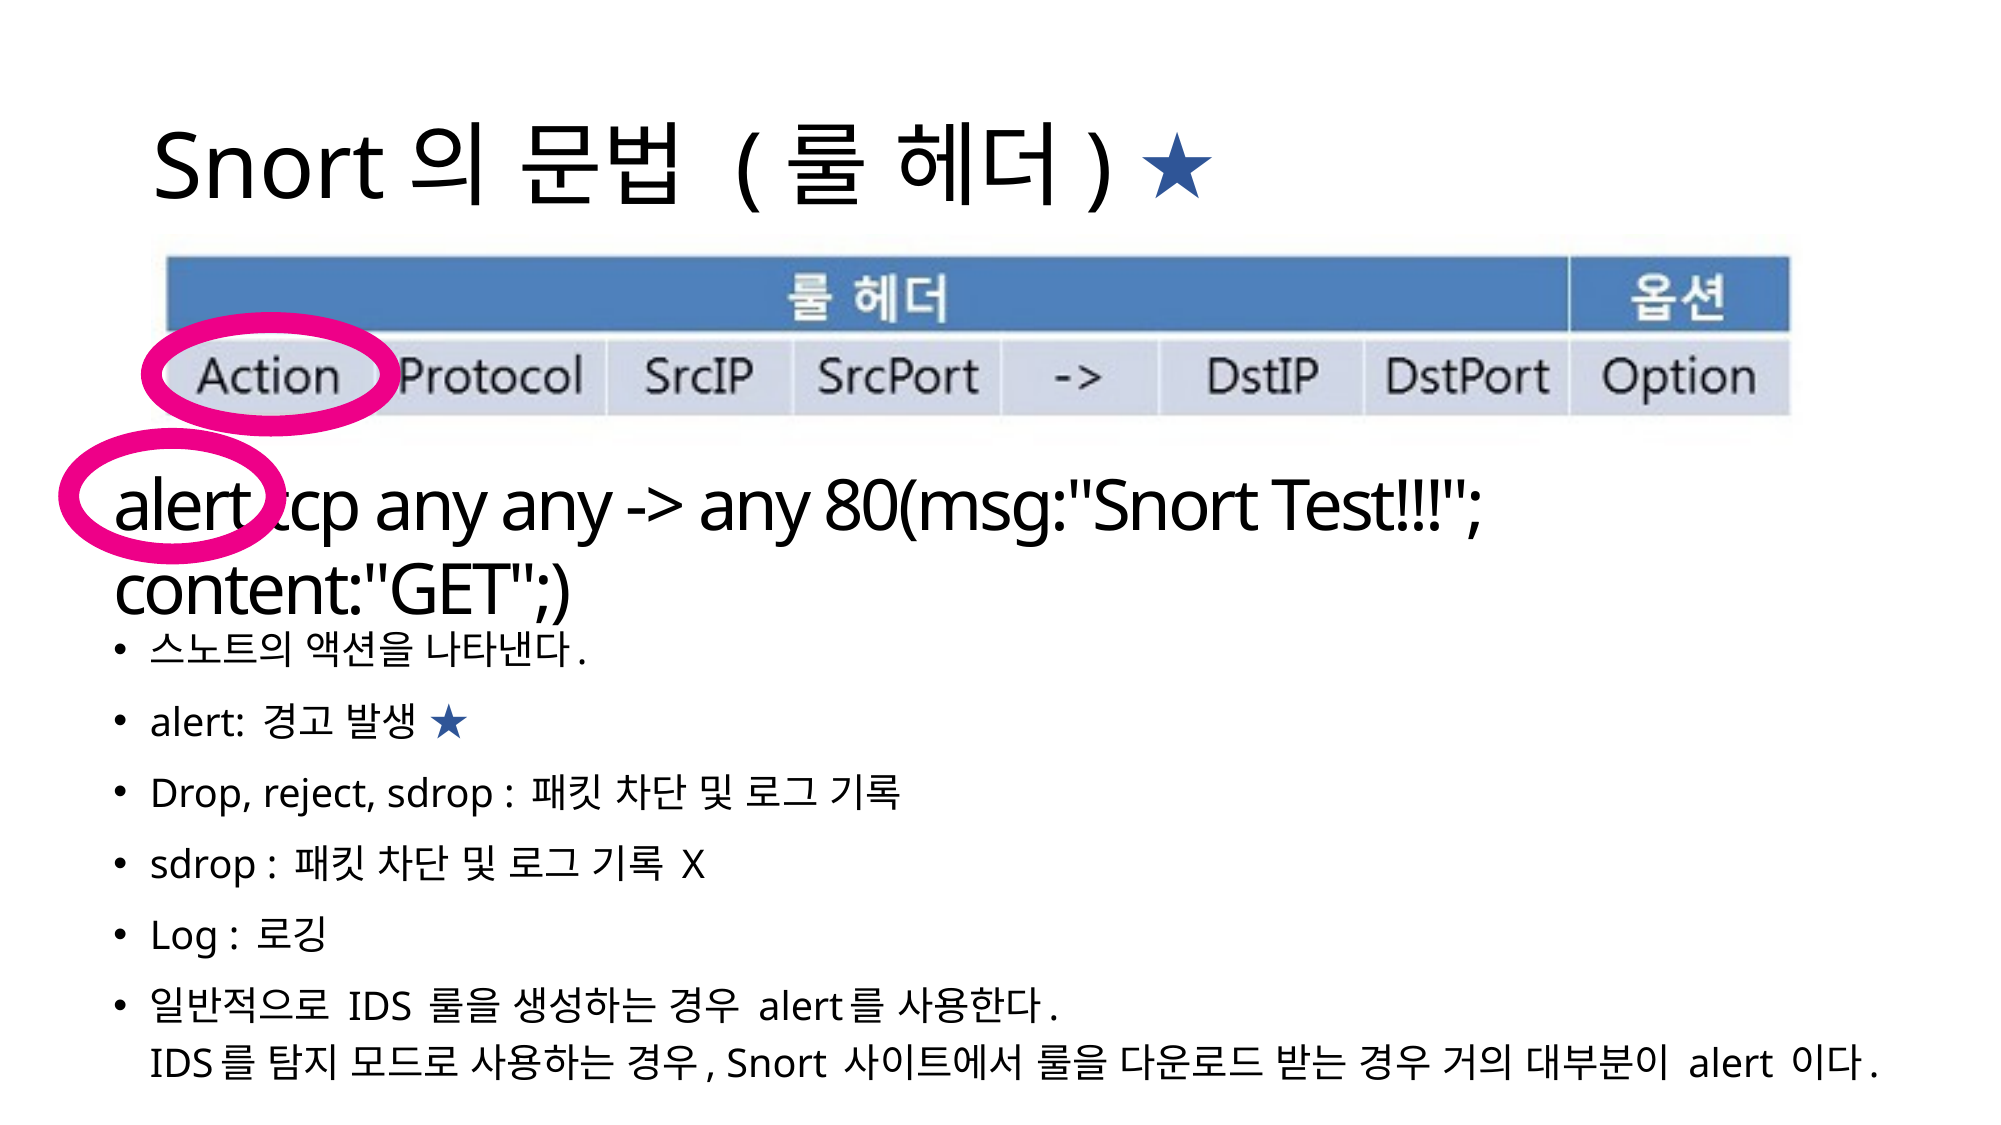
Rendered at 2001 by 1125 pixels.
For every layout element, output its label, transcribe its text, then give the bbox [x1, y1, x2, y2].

list 스노트의 액션을 나타낸다. alert: 경고 발생 ★ Drop, reject, sdrop : 패킷 차단 및 로그 기록 sdrop : 패킷 차단 및 로그 기록 X Log : 로깅 일반적으로 IDS 룰을 생성하는 경우 alert를 사용한다. IDS를 탐지 모드로 사용하는 경우, Snort 사이트에서 룰을 다운로드 받는 경우 거의 대부분이 alert 이다. [98, 637, 1902, 1115]
text_box [67, 438, 278, 555]
text_box alert tcp any any -> any 80(msg:"Snort Test!!!"; content:"GET";) [98, 451, 1910, 637]
title Snort의 문법 (룰 헤더) ★ [137, 59, 1863, 278]
picture [151, 234, 1803, 448]
